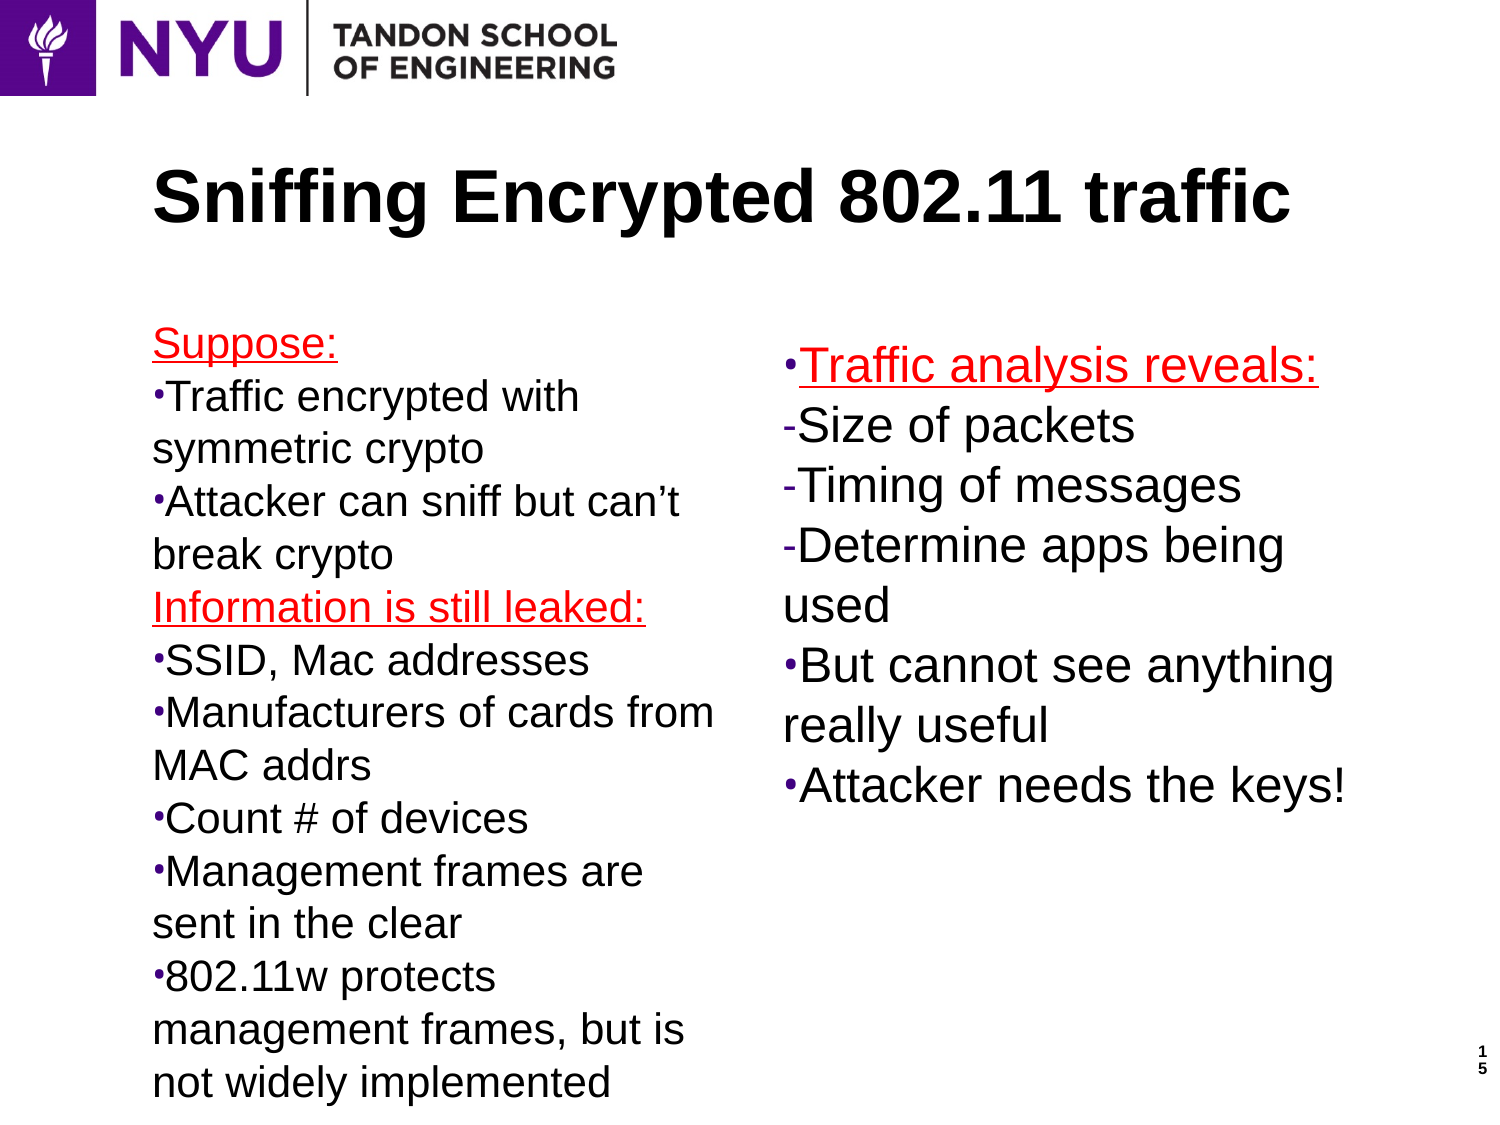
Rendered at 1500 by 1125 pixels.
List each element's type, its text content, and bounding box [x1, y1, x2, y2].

slide_number 15 [1466, 1036, 1499, 1047]
list Traffic analysis reveals: Size of packets Timing of messages Determine apps being used But cannot see anything really useful Attacker needs the keys! [776, 327, 1372, 936]
picture [0, 0, 617, 96]
list Suppose: Traffic encrypted with symmetric crypto Attacker can sniff but can’t break crypto Information is still leaked: SSID, Mac addresses Manufacturers of cards from MAC addrs Count # of devices Management frames are sent in the clear 802.11w protects management frames, but is not widely implemented [146, 308, 741, 1113]
title Sniffing Encrypted 802.11 traffic [146, 134, 1354, 244]
